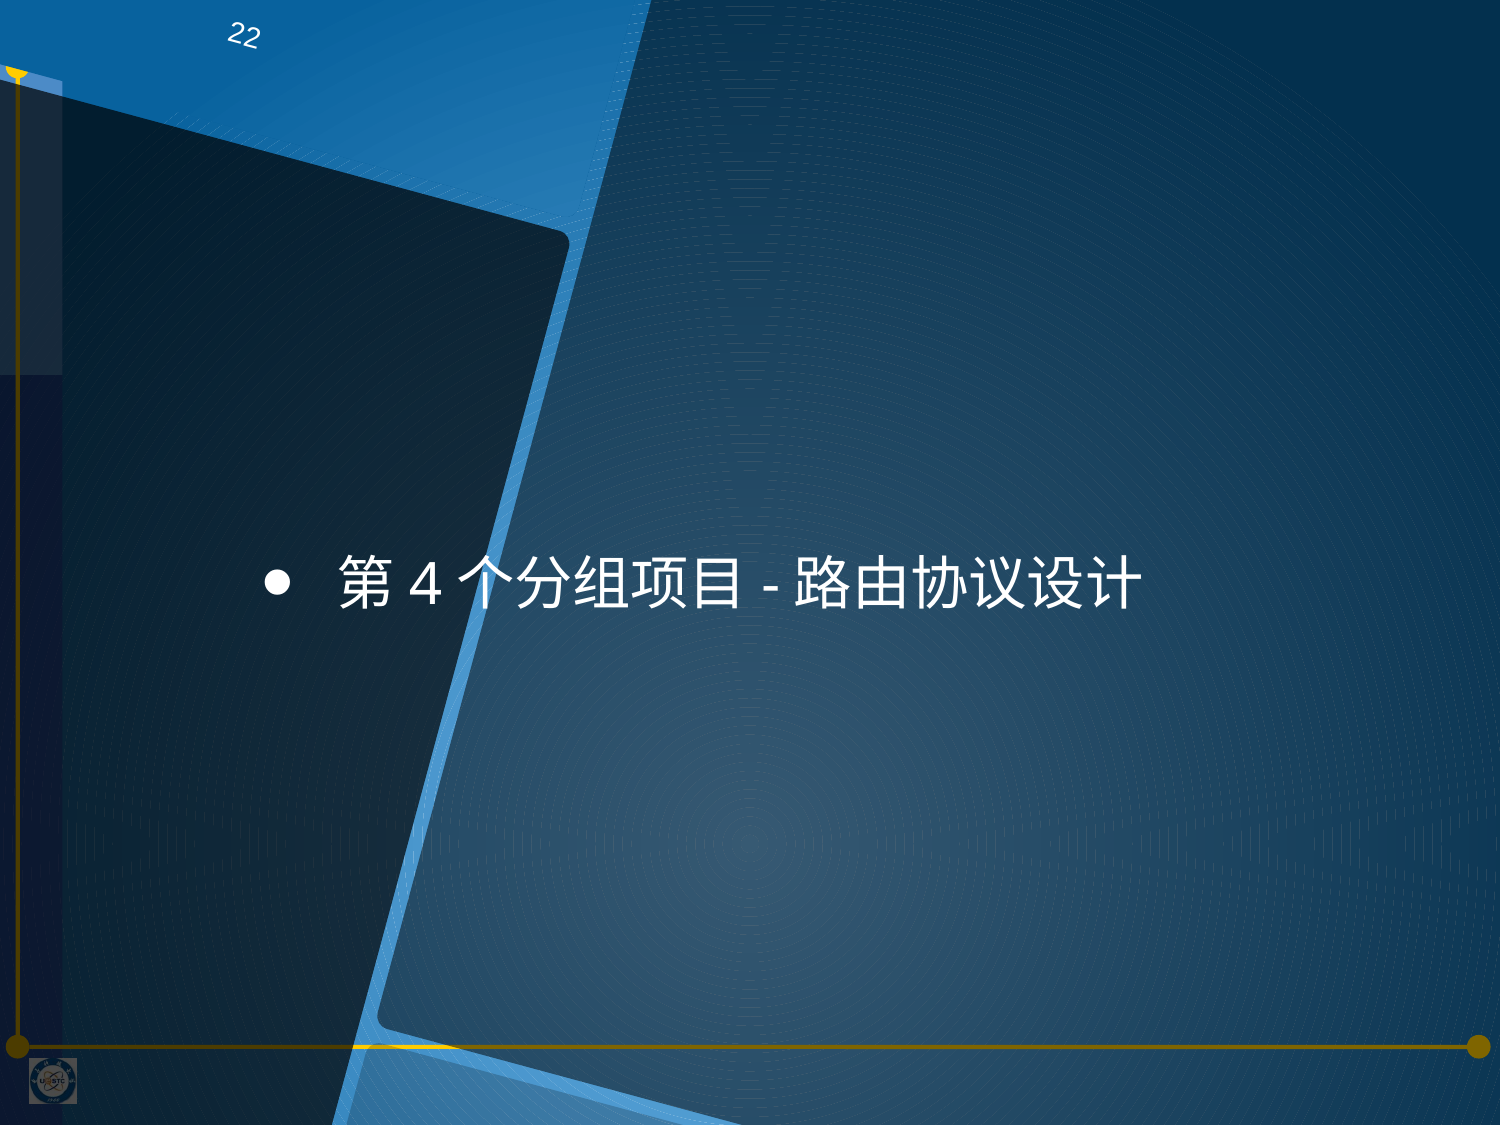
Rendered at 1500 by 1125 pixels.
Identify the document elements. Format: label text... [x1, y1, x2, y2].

picture [29, 1058, 77, 1104]
list 第4个分组项目-路由协议设计 [246, 164, 1336, 998]
slide_number 22 [206, 1, 585, 157]
